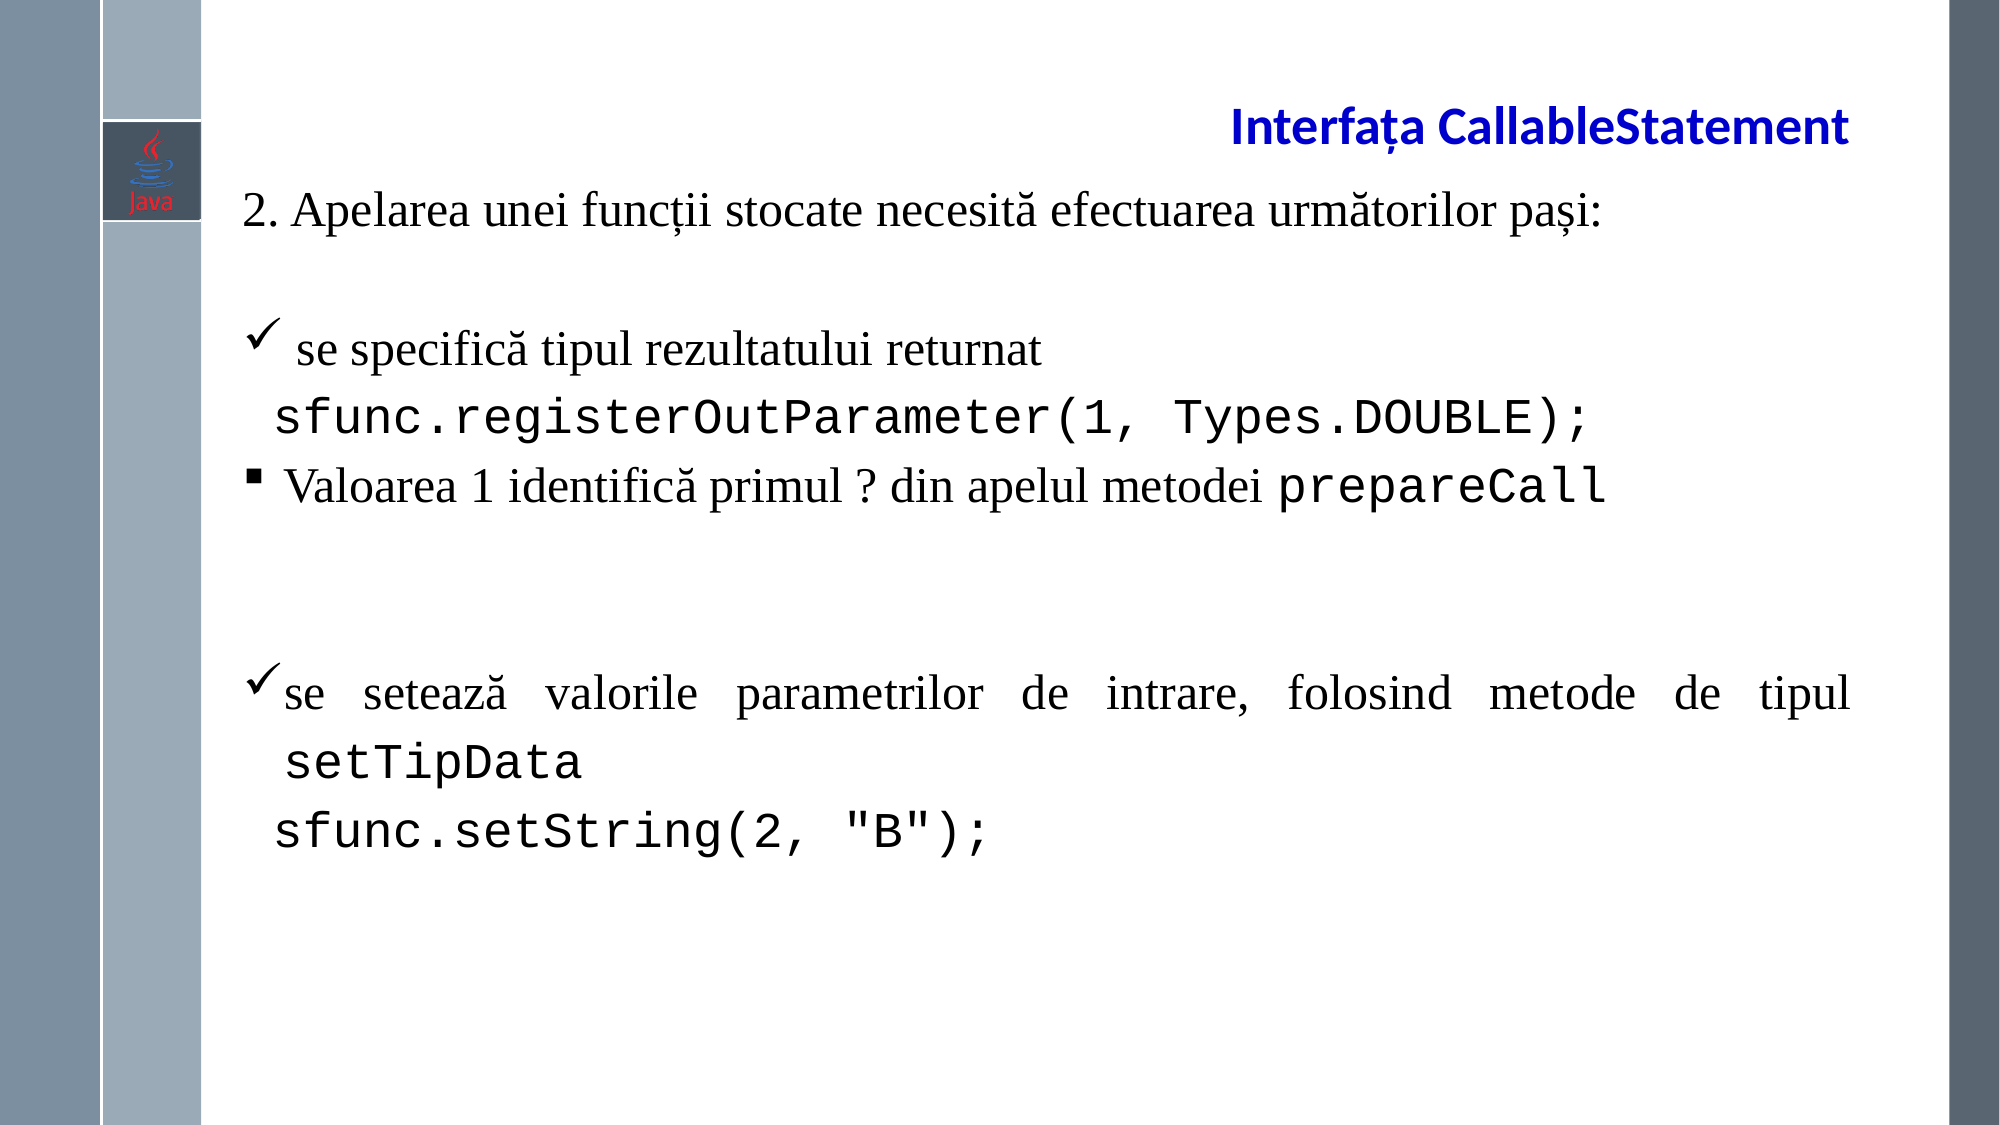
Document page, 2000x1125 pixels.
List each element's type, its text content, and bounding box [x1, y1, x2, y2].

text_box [102, 122, 200, 221]
list 2. Apelarea unei funcții stocate necesită efectuarea următorilor pași: se specifică tipul rezultatului returnat sfunc.registerOutParameter(1, Types.DOUBLE); Valoarea 1 identifică primul ? din apelul metodei prepareCall se setează valorile parametrilor de intrare, folosind metode de tipul setTipData sfunc.setString(2, "B"); [227, 160, 1869, 1059]
title Interfața CallableStatement [261, 29, 1867, 160]
